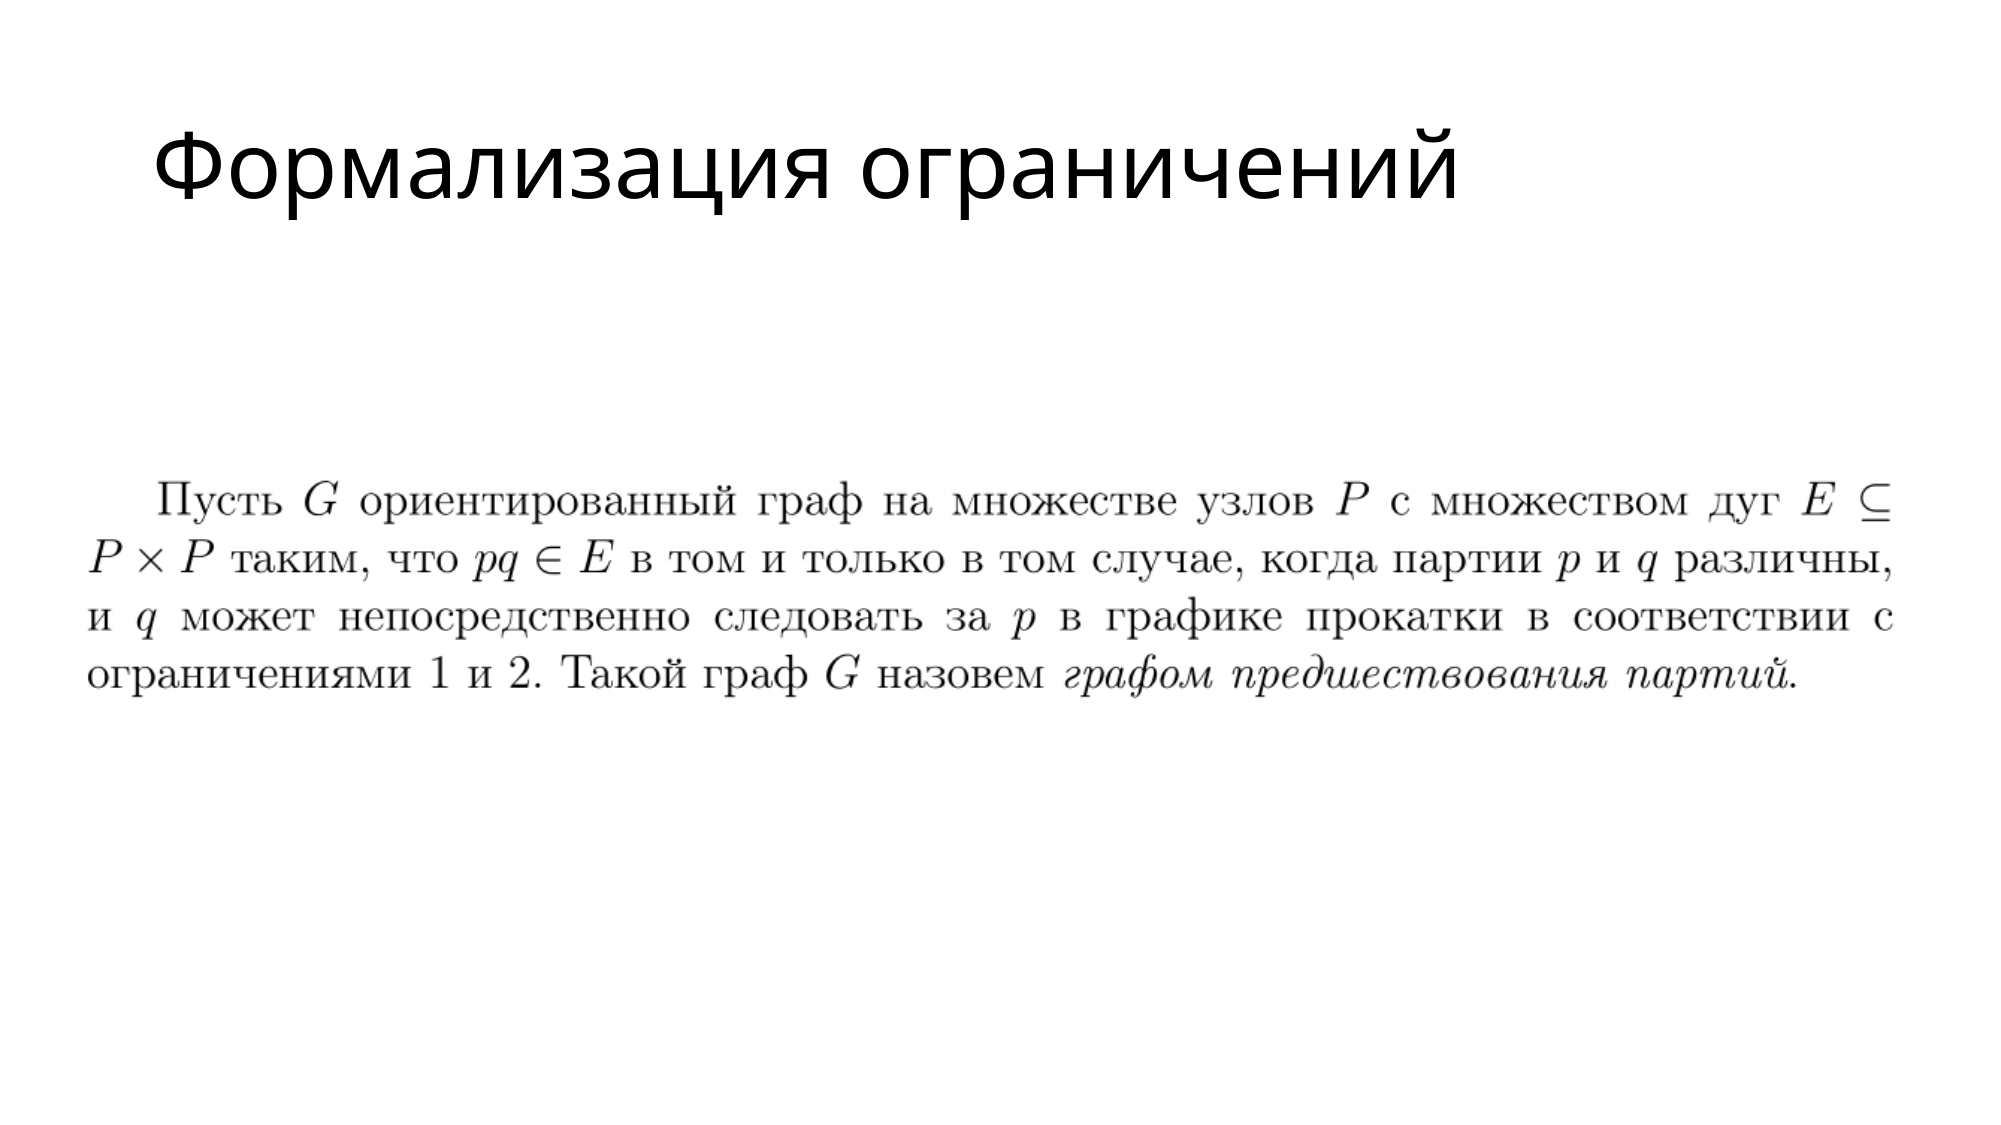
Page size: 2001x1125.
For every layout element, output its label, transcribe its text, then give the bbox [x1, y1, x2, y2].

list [78, 469, 1922, 706]
title Формализация ограничений [137, 59, 1863, 278]
